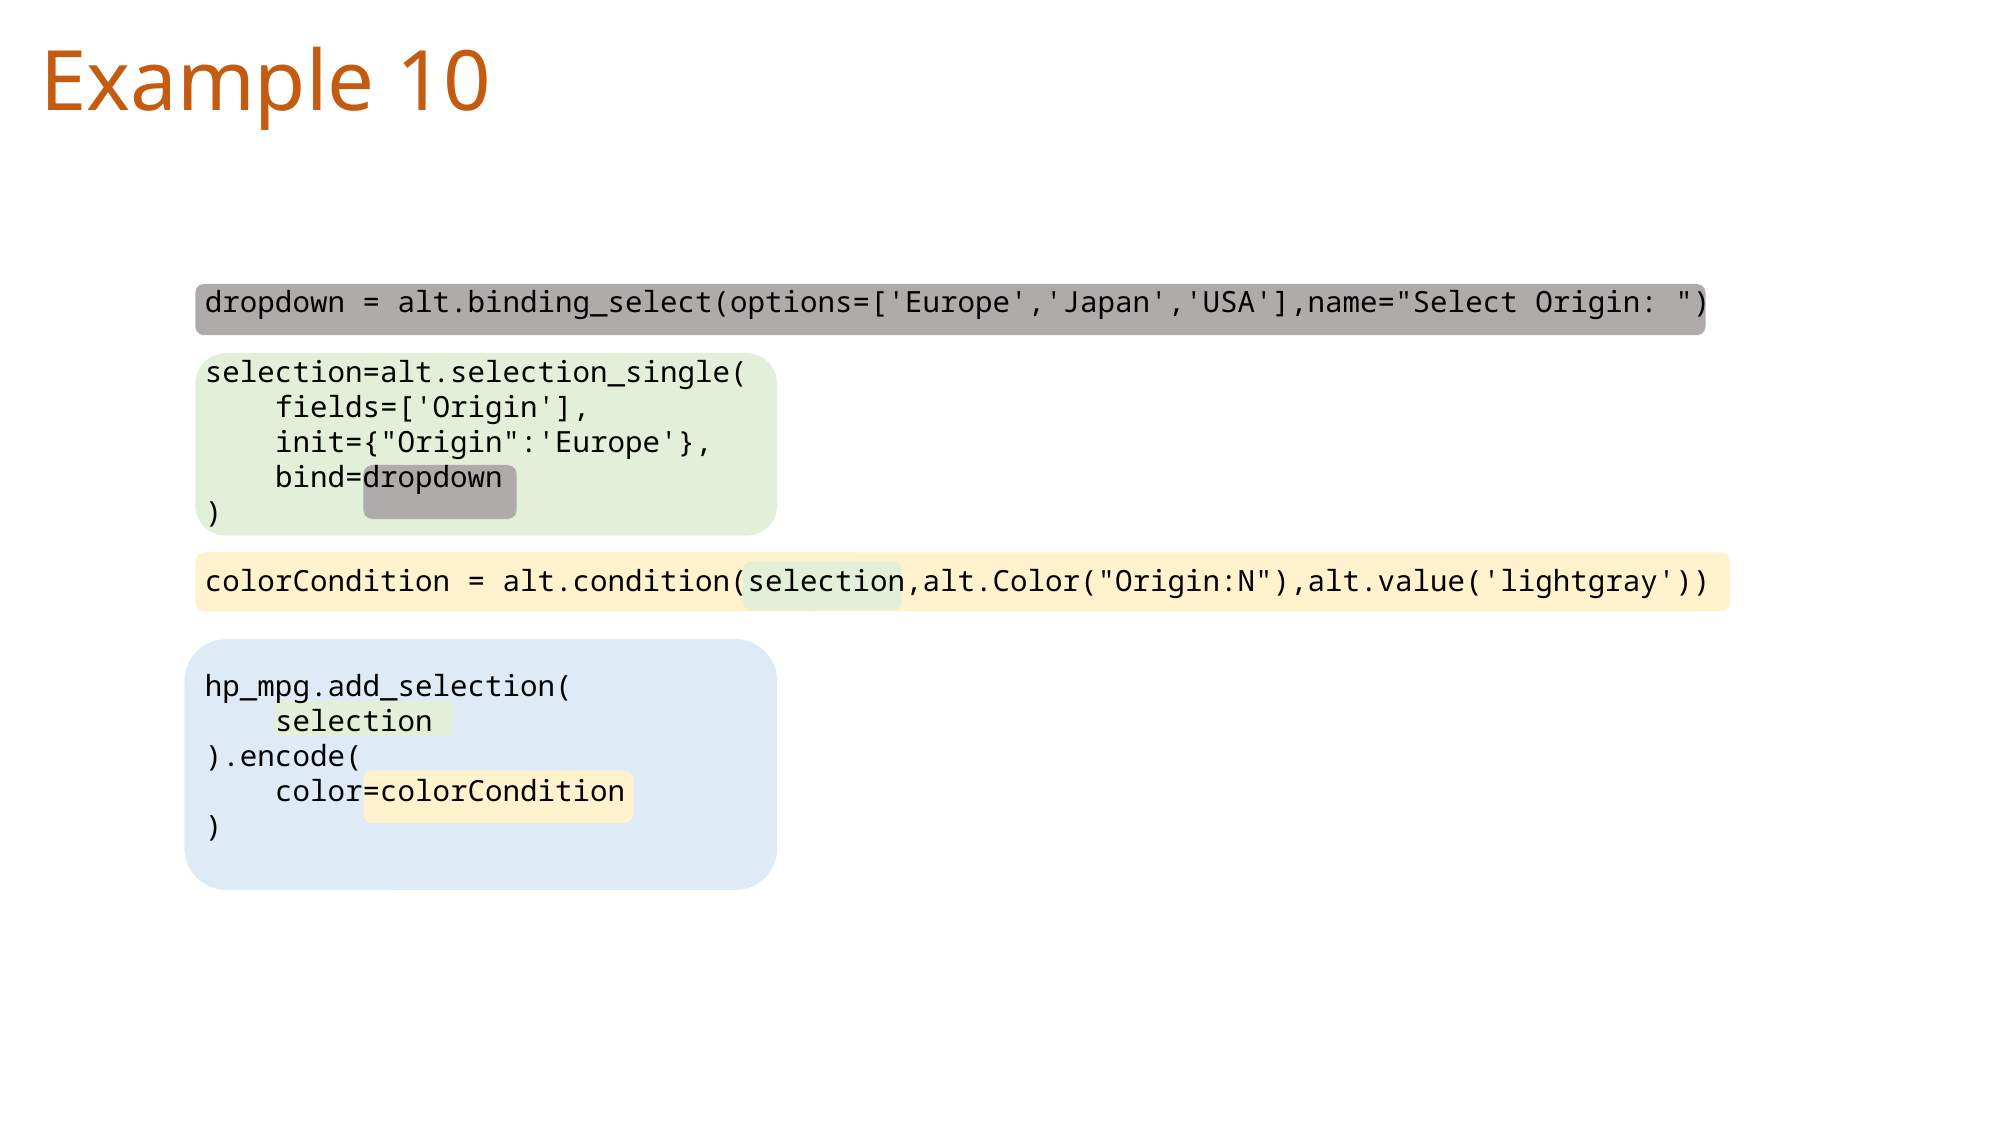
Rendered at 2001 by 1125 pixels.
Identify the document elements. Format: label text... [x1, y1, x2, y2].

text_box [183, 658, 779, 892]
text_box dropdown = alt.binding_select(options=['Europe','Japan','USA'],name="Select Origin: ") selection=alt.selection_single( fields=['Origin'], init={"Origin":'Europe'}, bind=dropdown ) colorCondition = alt.condition(selection,alt.Color("Origin:N"),alt.value('lightgray')) hp_mpg.add_selection( selection ).encode( color=colorCondition ) [190, 240, 1916, 850]
text_box Example 10 [25, 20, 858, 135]
